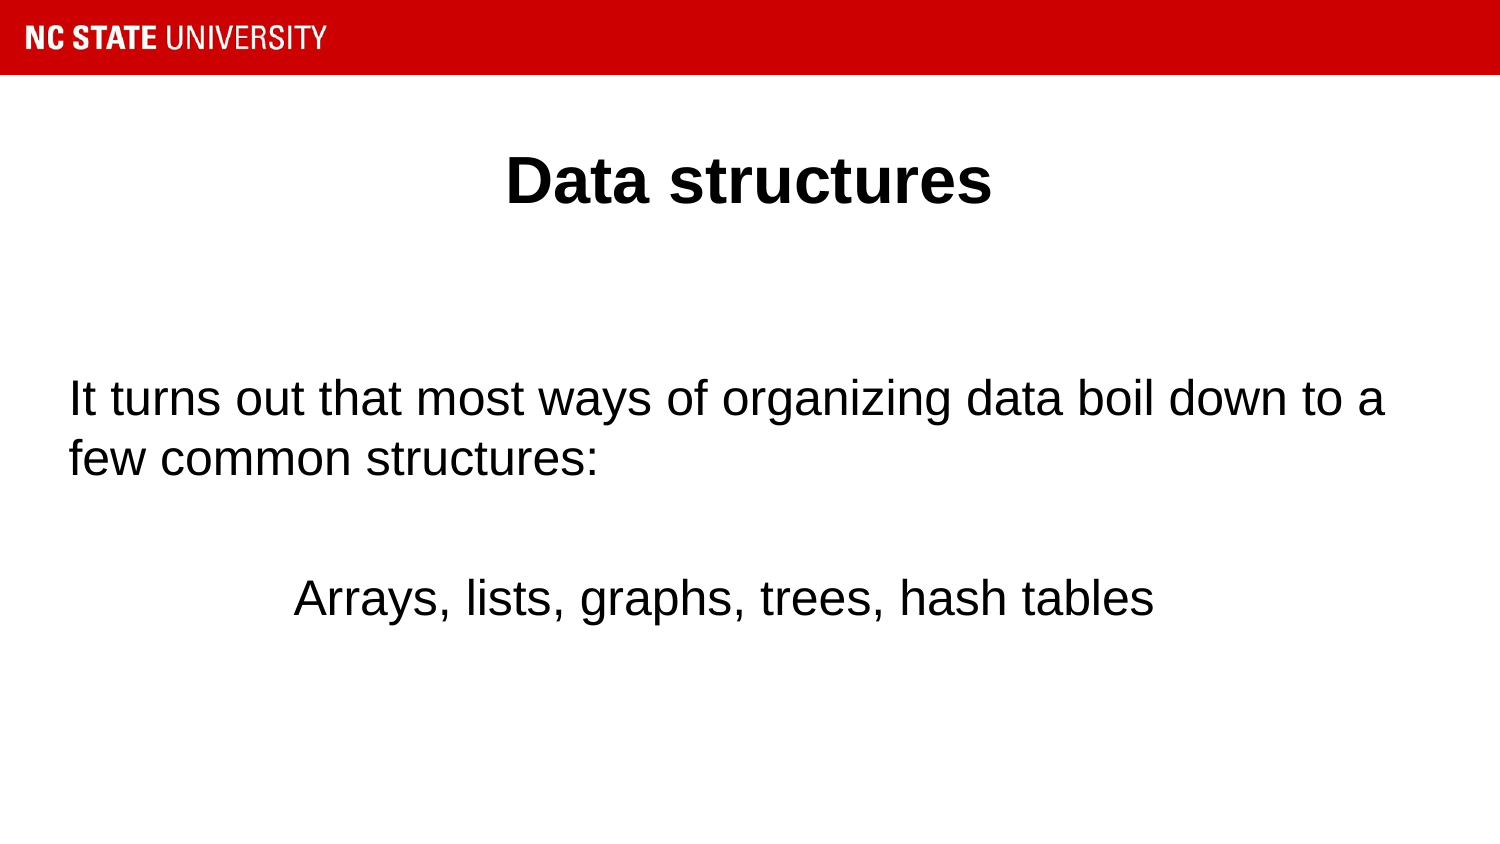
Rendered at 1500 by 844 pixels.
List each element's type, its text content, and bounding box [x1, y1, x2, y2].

title Data structures [75, 110, 1425, 243]
picture [0, 0, 1500, 75]
list It turns out that most ways of organizing data boil down to a few common structures: Arrays, lists, graphs, trees, hash tables [53, 350, 1447, 733]
